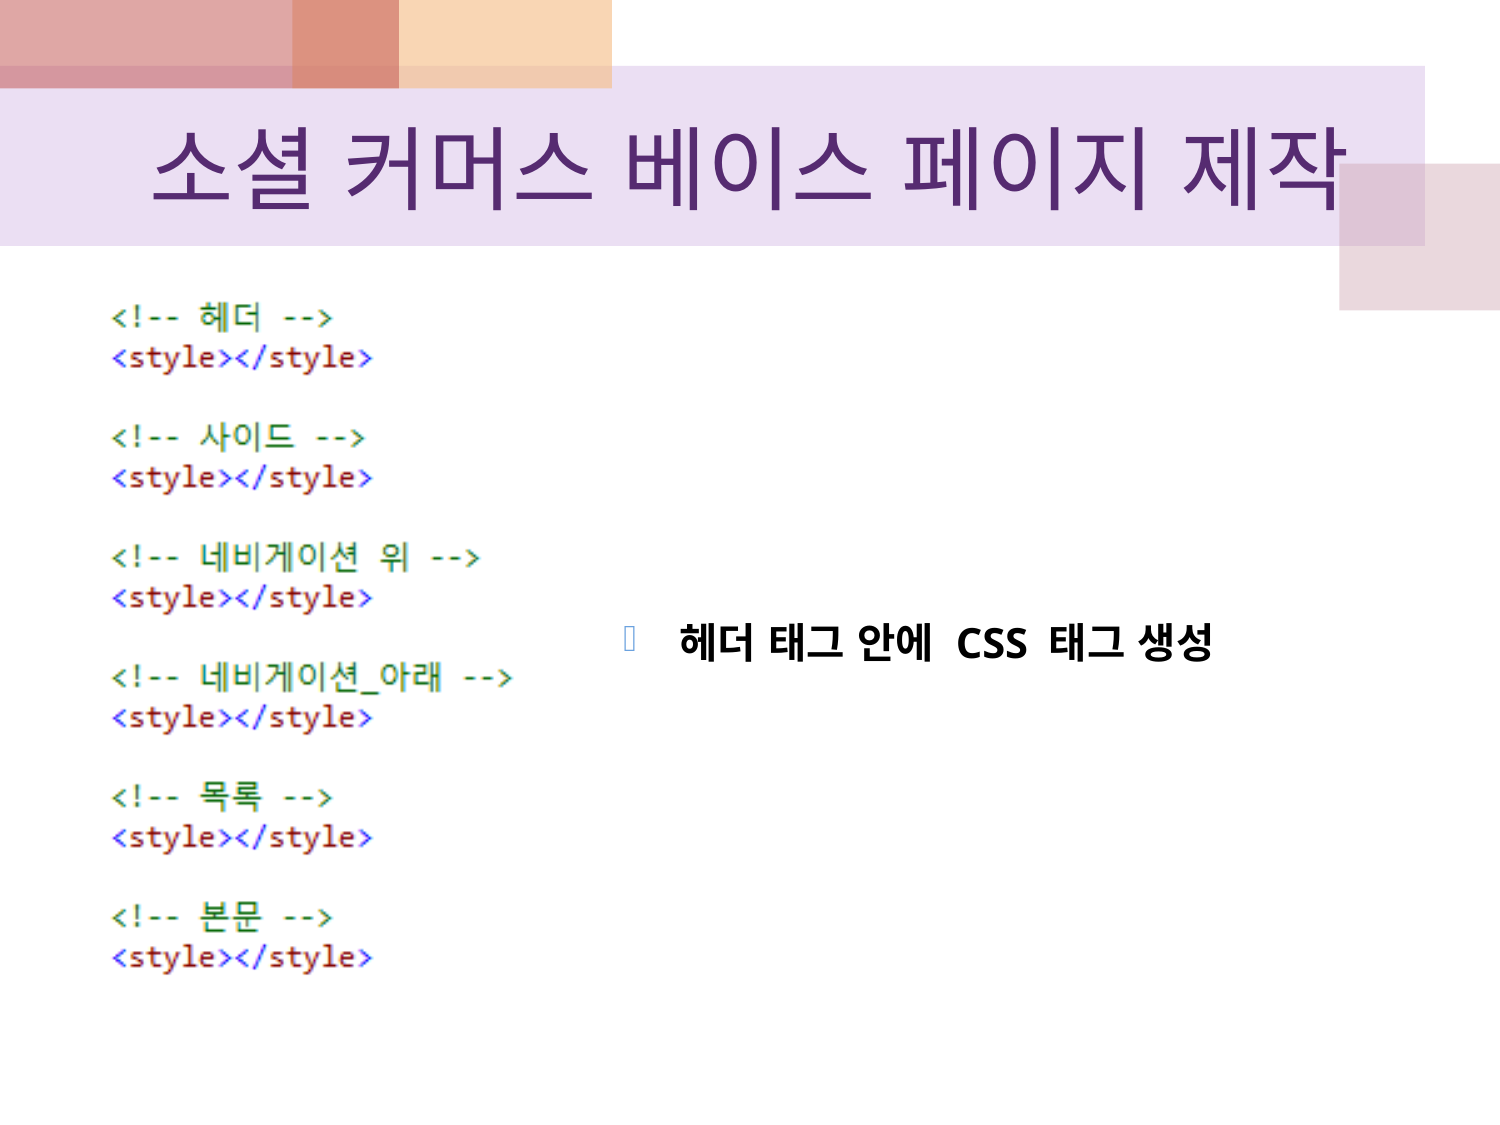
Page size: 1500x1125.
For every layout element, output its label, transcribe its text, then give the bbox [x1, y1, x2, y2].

list 헤더 태그 안에 CSS 태그 생성 [608, 609, 1483, 1035]
picture [79, 278, 534, 1000]
title 소셜 커머스 베이스 페이지 제작 [75, 88, 1425, 246]
